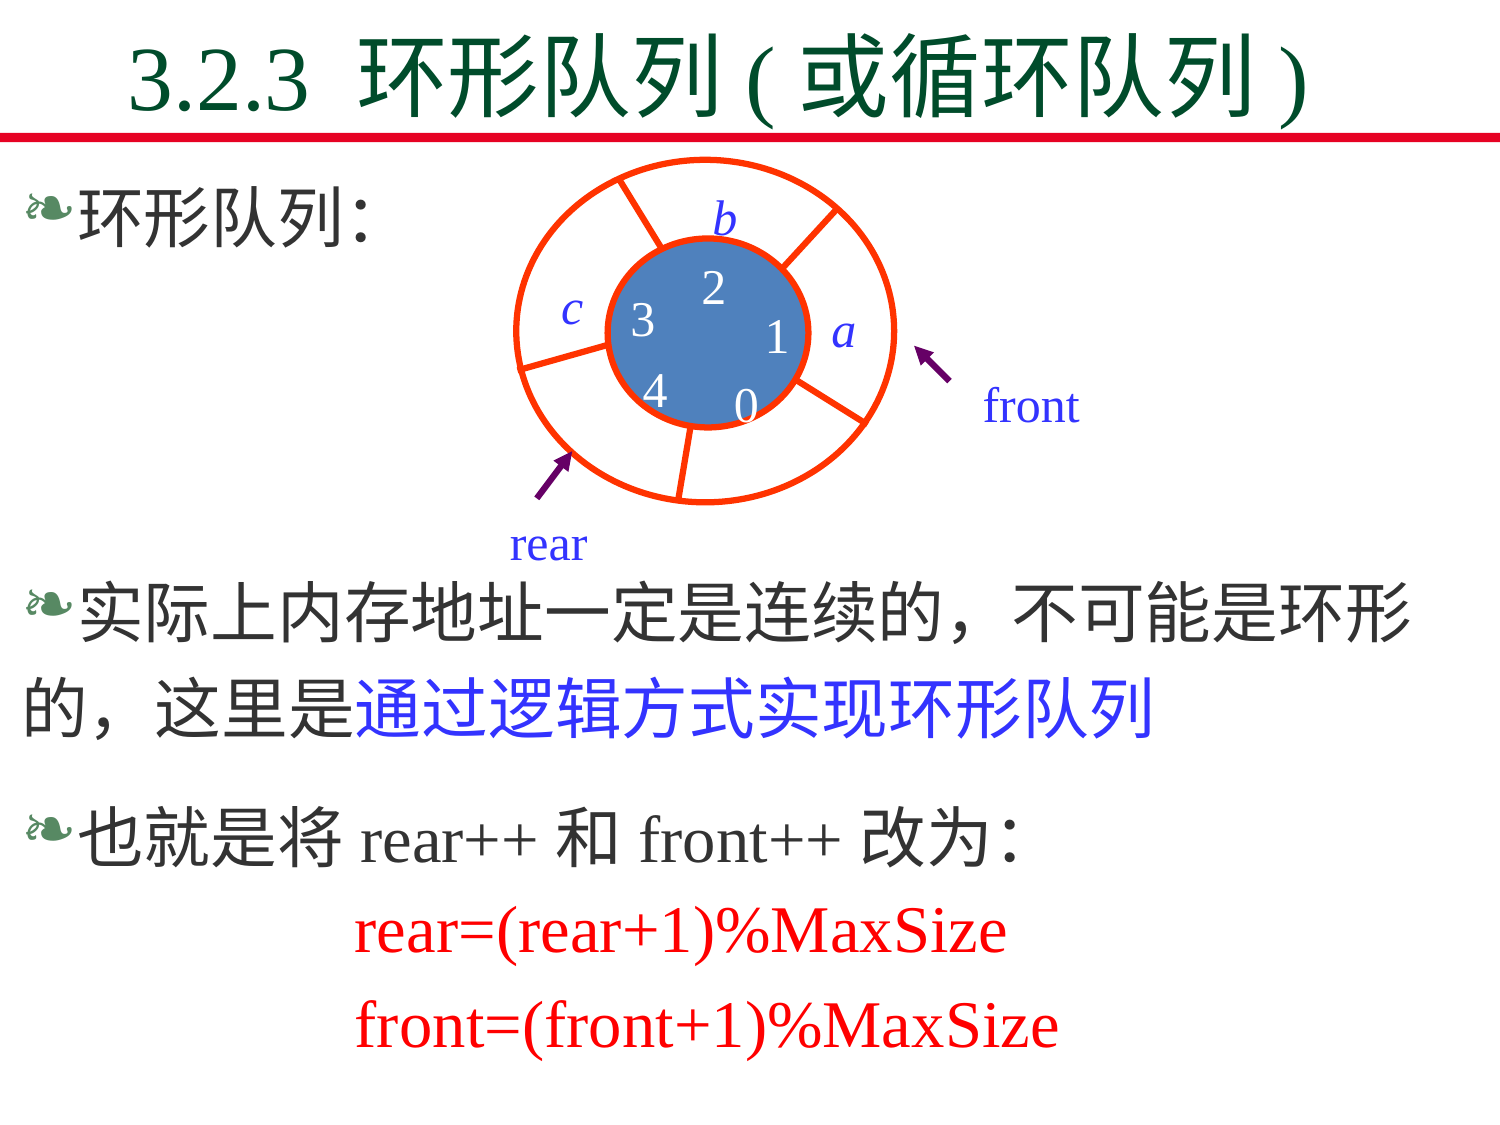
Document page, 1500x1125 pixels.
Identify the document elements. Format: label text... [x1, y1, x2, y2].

text_box rear=(rear+1)%MaxSize front=(front+1)%MaxSize [306, 862, 1104, 1069]
text_box 实际上内存地址一定是连续的，不可能是环形的，这里是通过逻辑方式实现环形队列 也就是将rear++和front++改为： [6, 547, 1485, 884]
title 3.2.3 环形队列(或循环队列) [112, 38, 1388, 137]
text_box 环形队列： [6, 152, 653, 263]
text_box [489, 159, 1091, 572]
